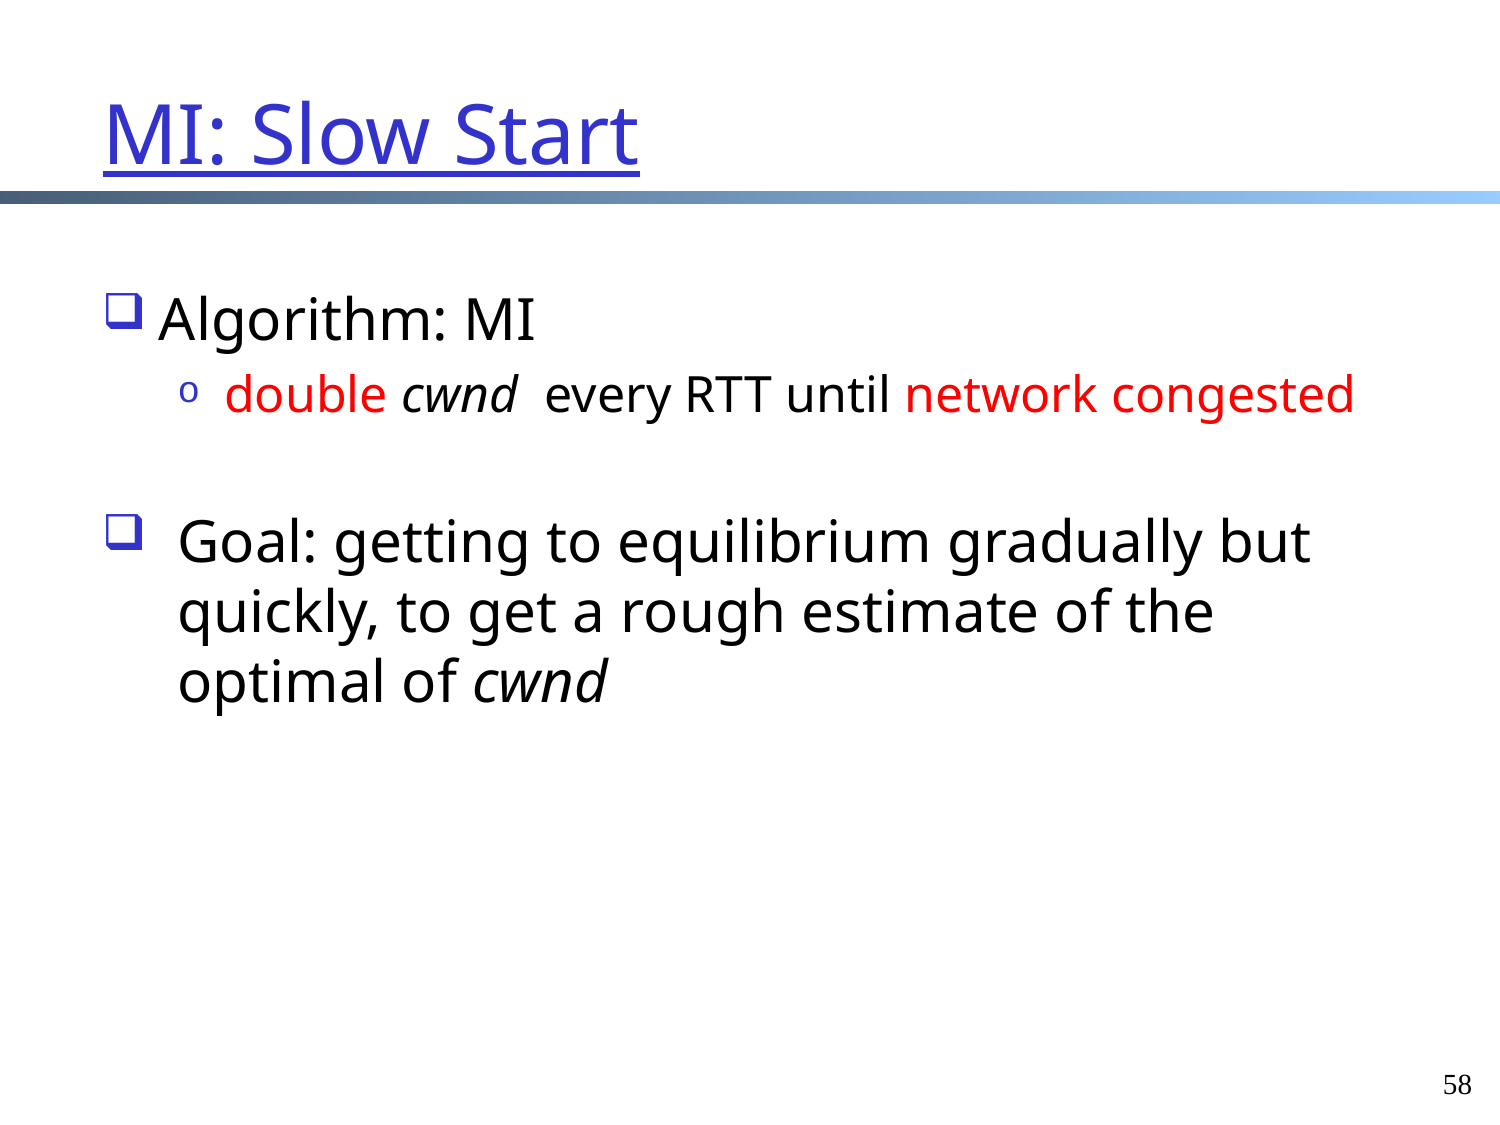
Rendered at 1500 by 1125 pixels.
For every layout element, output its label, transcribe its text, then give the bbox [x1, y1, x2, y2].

text_box MI: Slow Start [87, 37, 1363, 225]
text_box Algorithm: MI double cwnd every RTT until network congested Goal: getting to equilibrium gradually but quickly, to get a rough estimate of the optimal of cwnd [87, 274, 1375, 1013]
slide_number 58 [1418, 1057, 1488, 1115]
text_box [1424, 191, 1428, 204]
